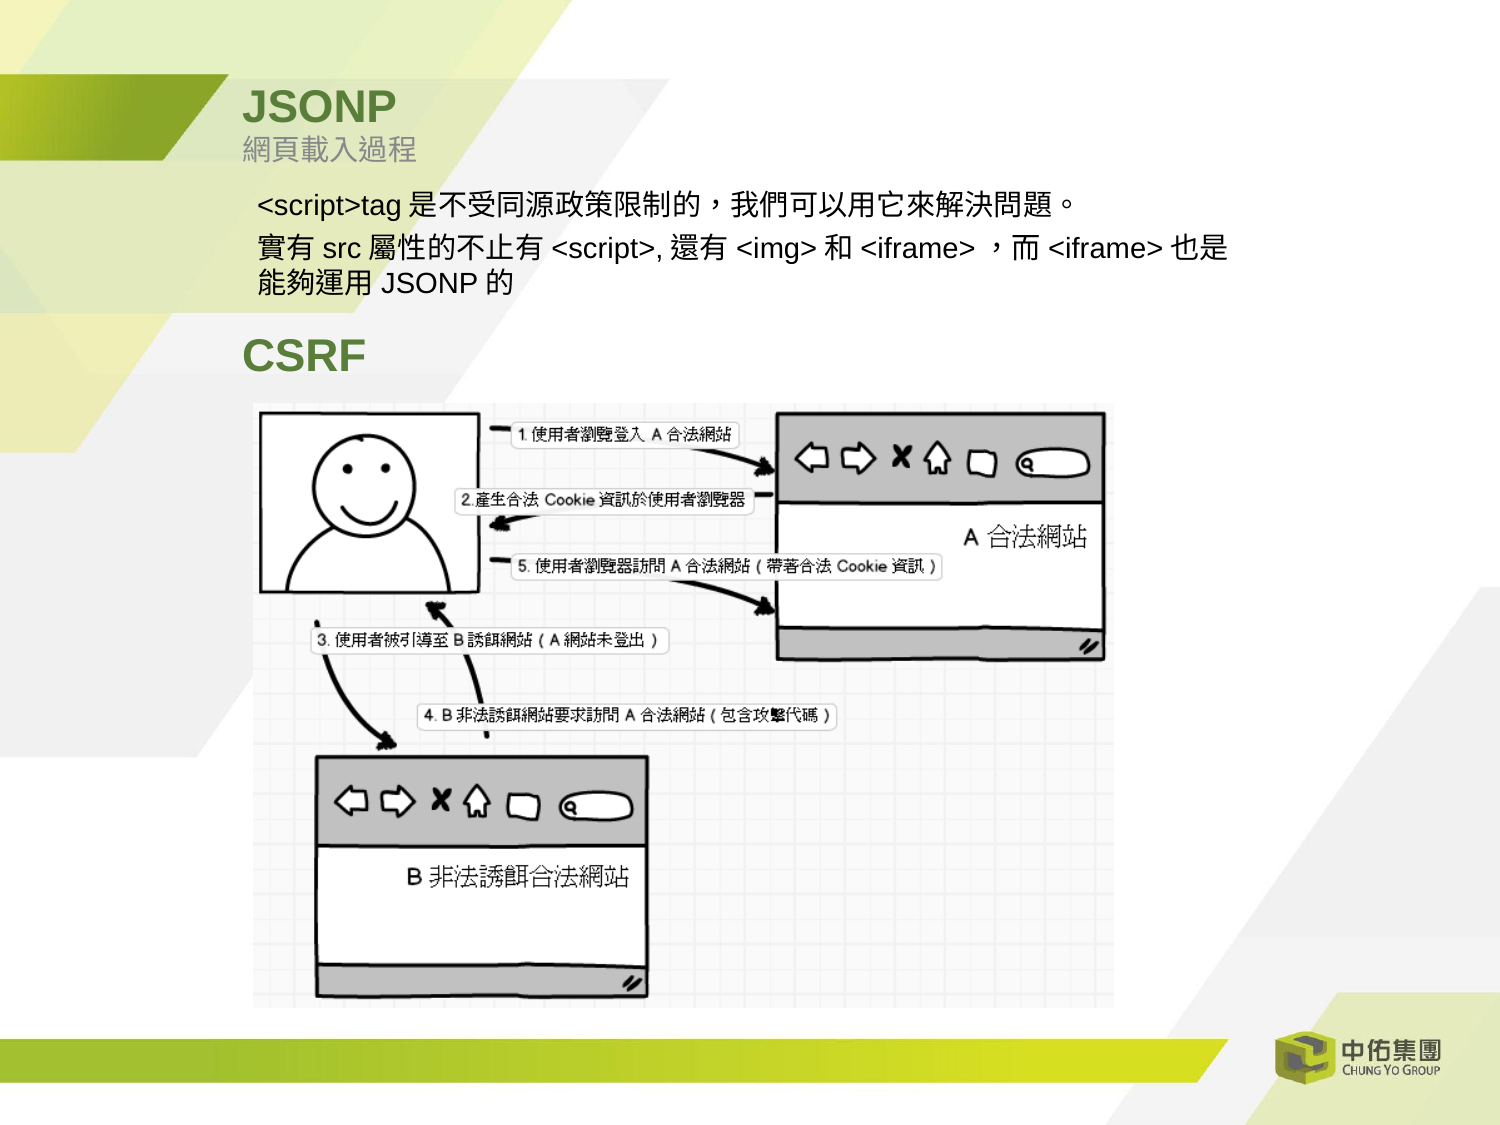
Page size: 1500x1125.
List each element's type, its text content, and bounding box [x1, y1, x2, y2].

picture [0, 0, 1500, 1125]
list <script>tag是不受同源政策限制的，我們可以用它來解決問題。 實有src屬性的不止有<script>,還有<img>和<iframe>，而<iframe>也是能夠運用JSONP的 [242, 179, 1258, 450]
list JSONP [242, 80, 916, 127]
list 網頁載入過程 [242, 137, 916, 161]
list CSRF [242, 329, 916, 376]
